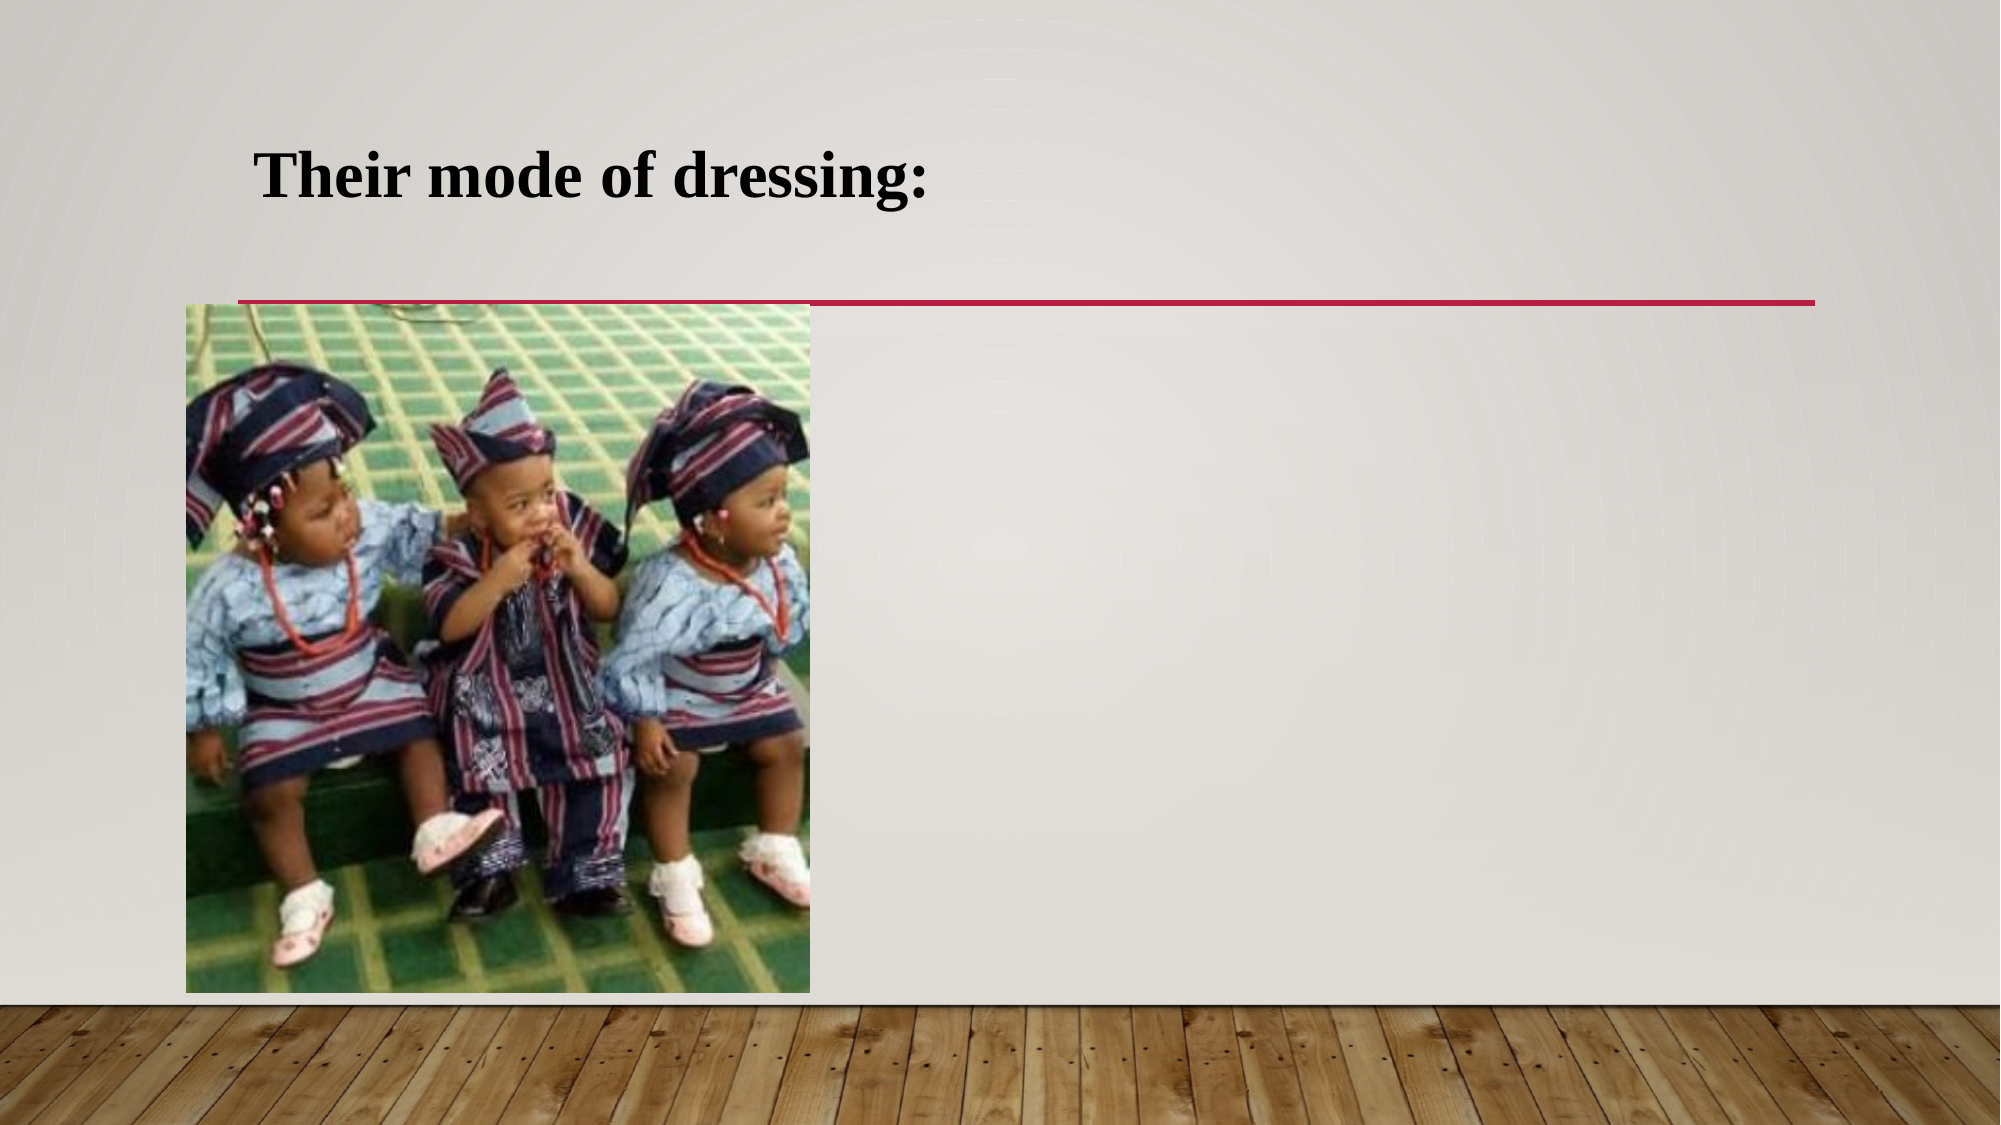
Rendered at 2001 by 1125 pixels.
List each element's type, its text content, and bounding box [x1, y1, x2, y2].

picture [0, 1005, 2000, 1125]
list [186, 303, 811, 994]
title Their mode of dressing: [238, 131, 1814, 305]
